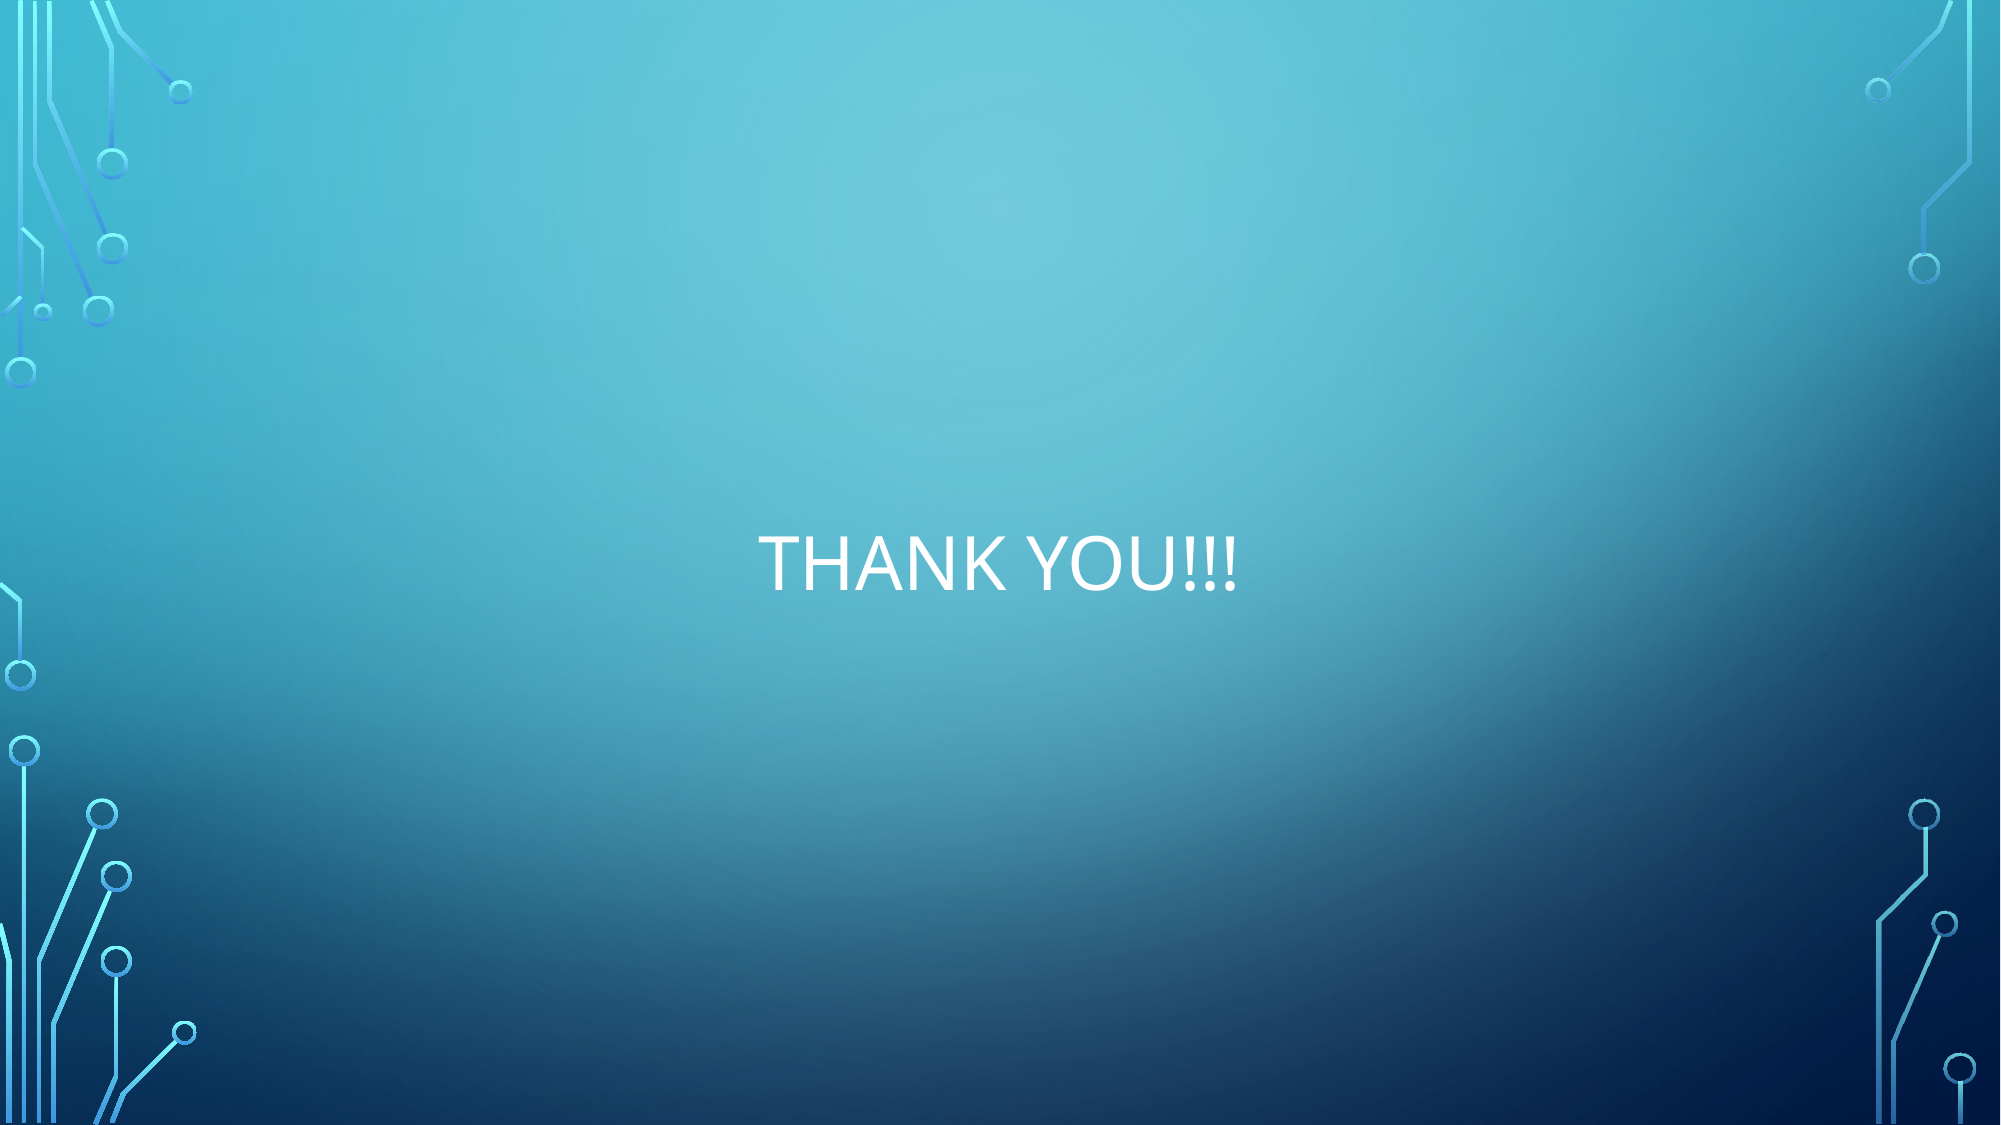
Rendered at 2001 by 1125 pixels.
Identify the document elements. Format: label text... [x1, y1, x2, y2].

title Thank you!!! [187, 445, 1813, 688]
